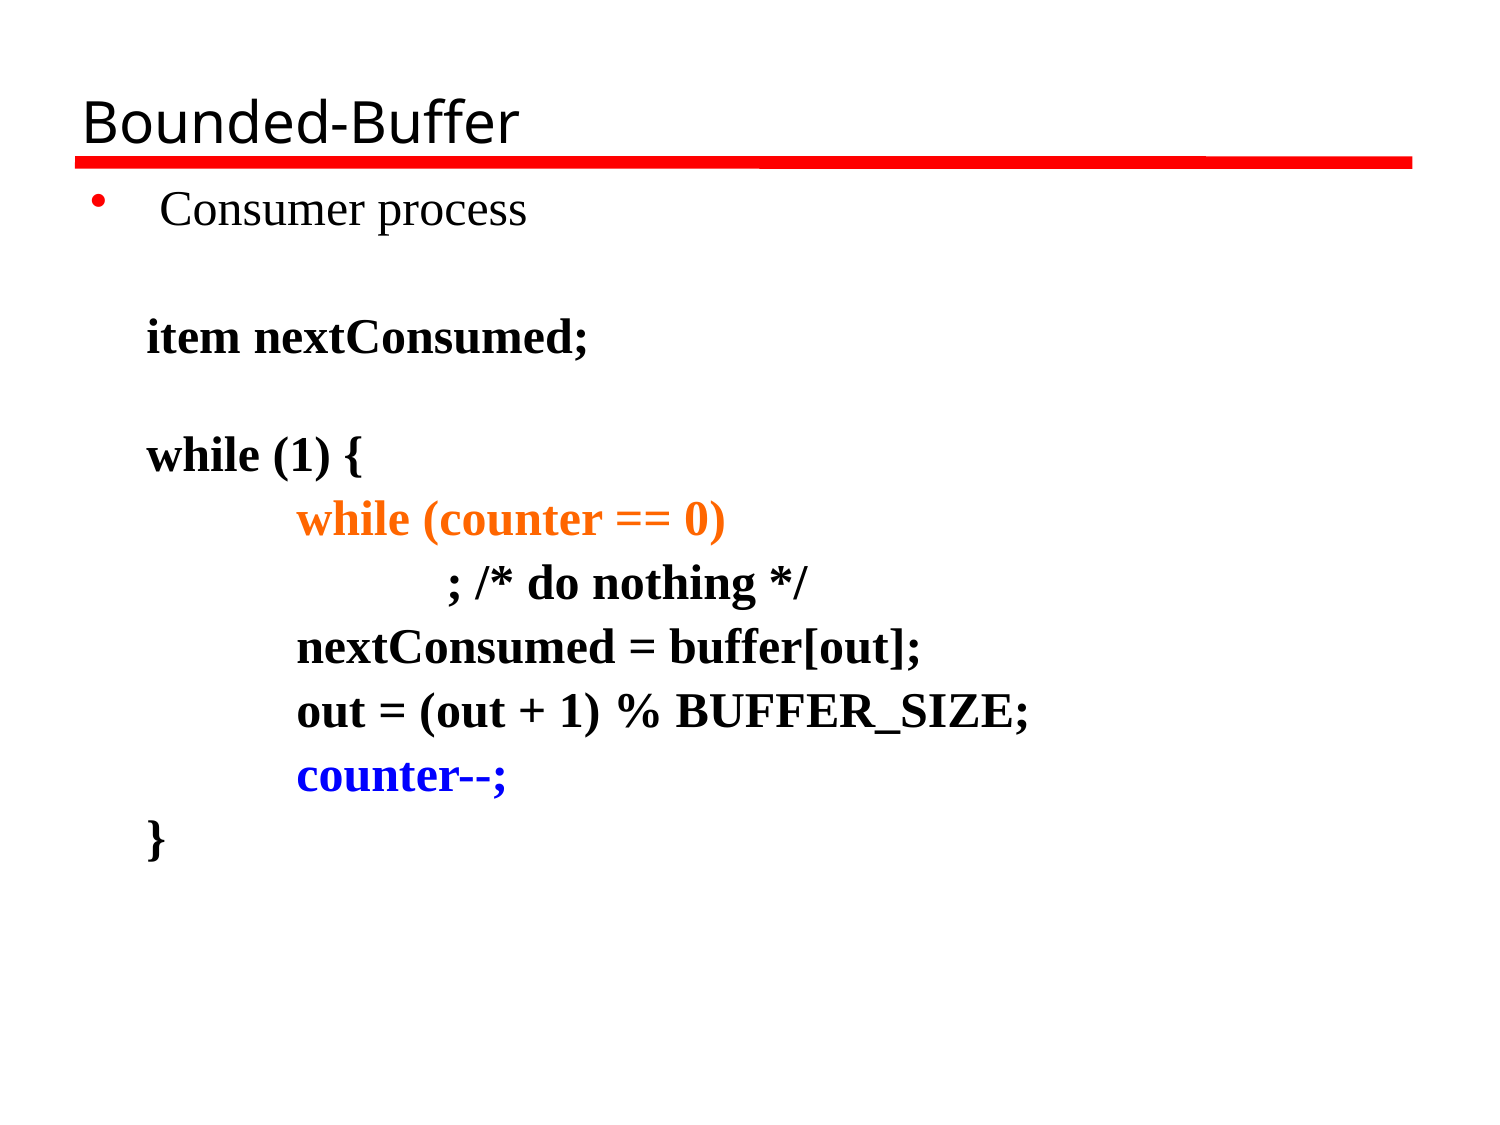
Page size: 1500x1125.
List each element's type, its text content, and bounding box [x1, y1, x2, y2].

title Bounded-Buffer [66, 24, 1413, 163]
list Consumer process item nextConsumed; while (1) { while (counter == 0) ; /* do nothing */ nextConsumed = buffer[out]; out = (out + 1) % BUFFER_SIZE; counter--; } [74, 174, 1417, 1101]
